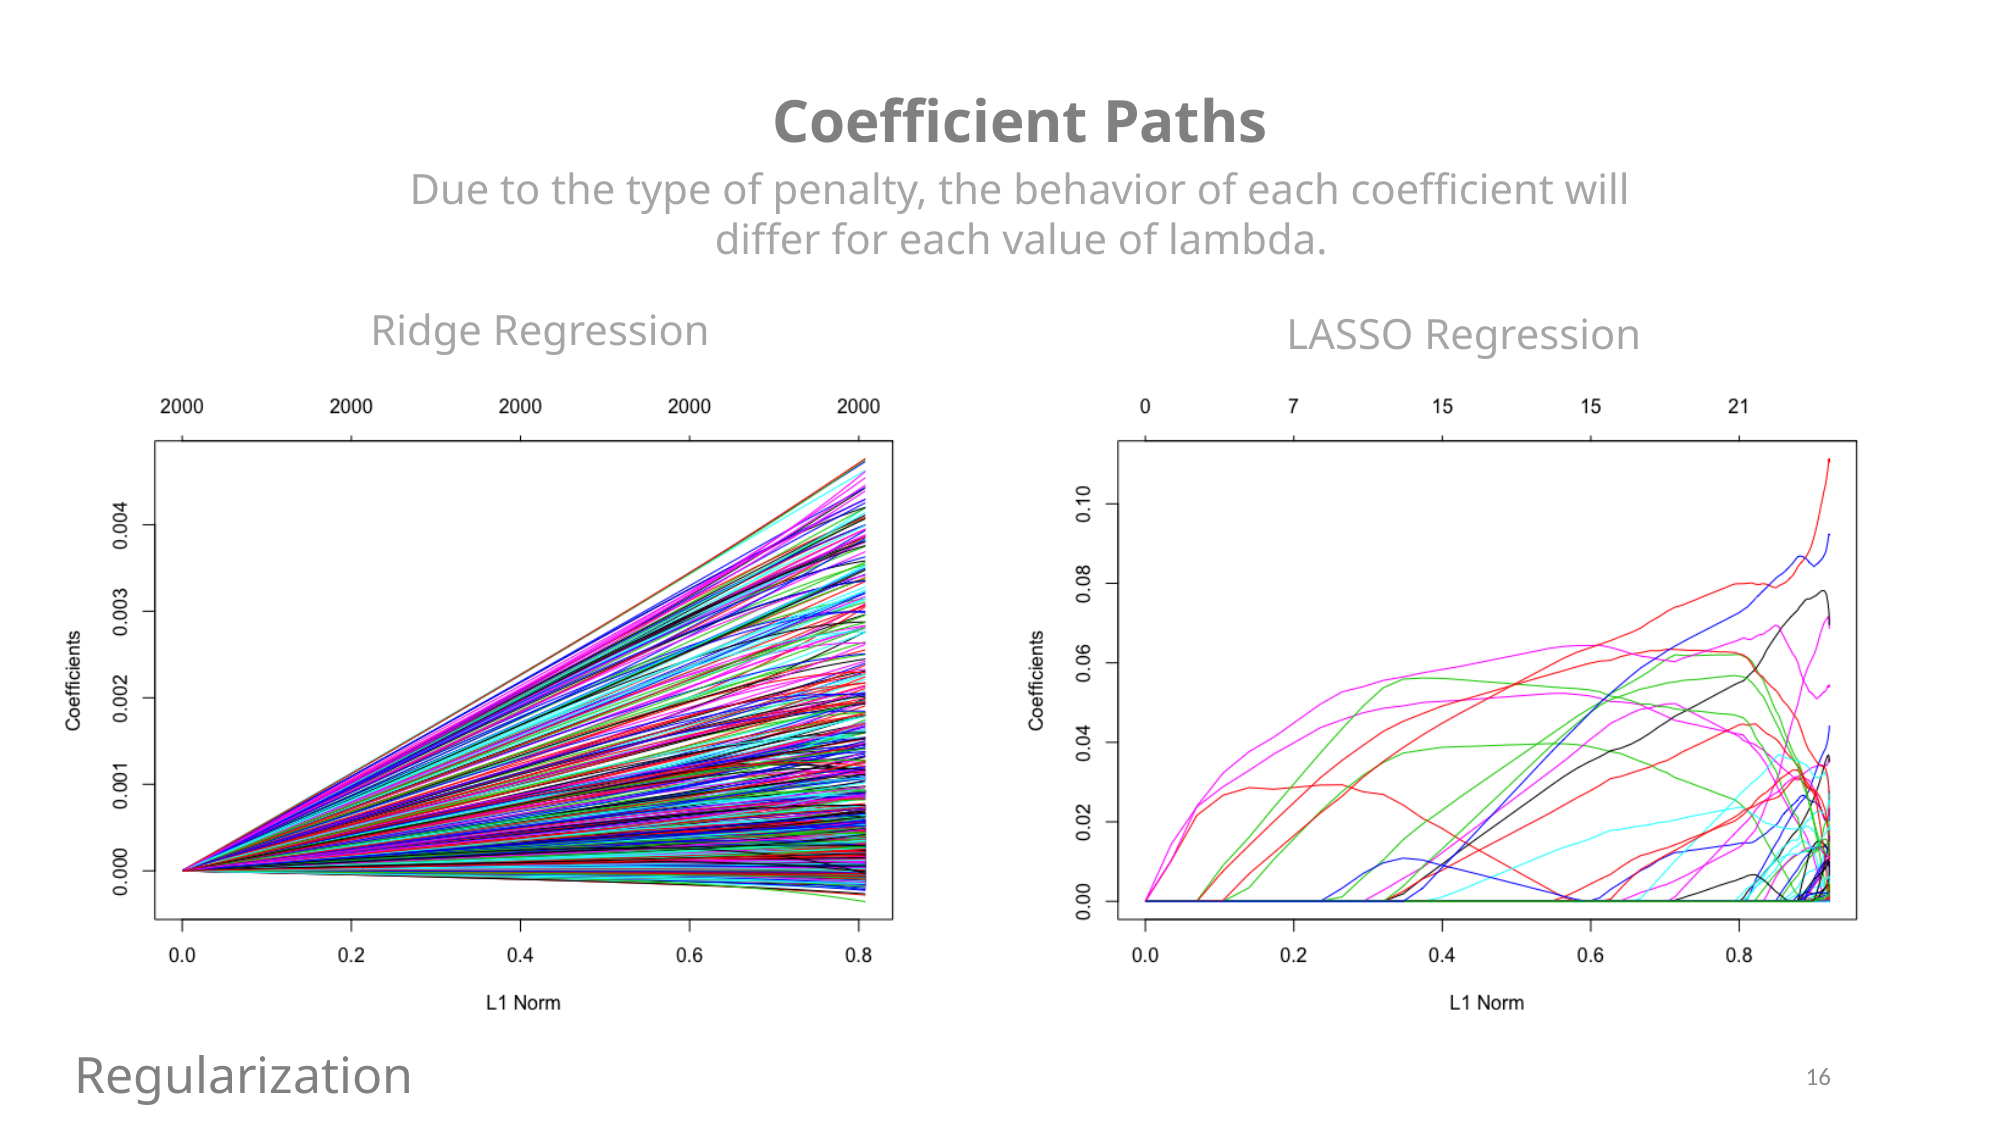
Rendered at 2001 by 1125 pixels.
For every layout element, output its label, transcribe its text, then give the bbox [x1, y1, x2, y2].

picture [1022, 345, 1906, 1039]
slide_number 16 [1529, 1045, 1847, 1106]
text_box Regularization [59, 1036, 1529, 1111]
text_box Coefficient Paths [418, 76, 1621, 155]
picture [59, 345, 942, 1039]
text_box Due to the type of penalty, the behavior of each coefficient will differ for each value of lambda. [380, 155, 1659, 271]
text_box Ridge Regression [193, 296, 887, 345]
text_box LASSO Regression [1117, 300, 1811, 345]
